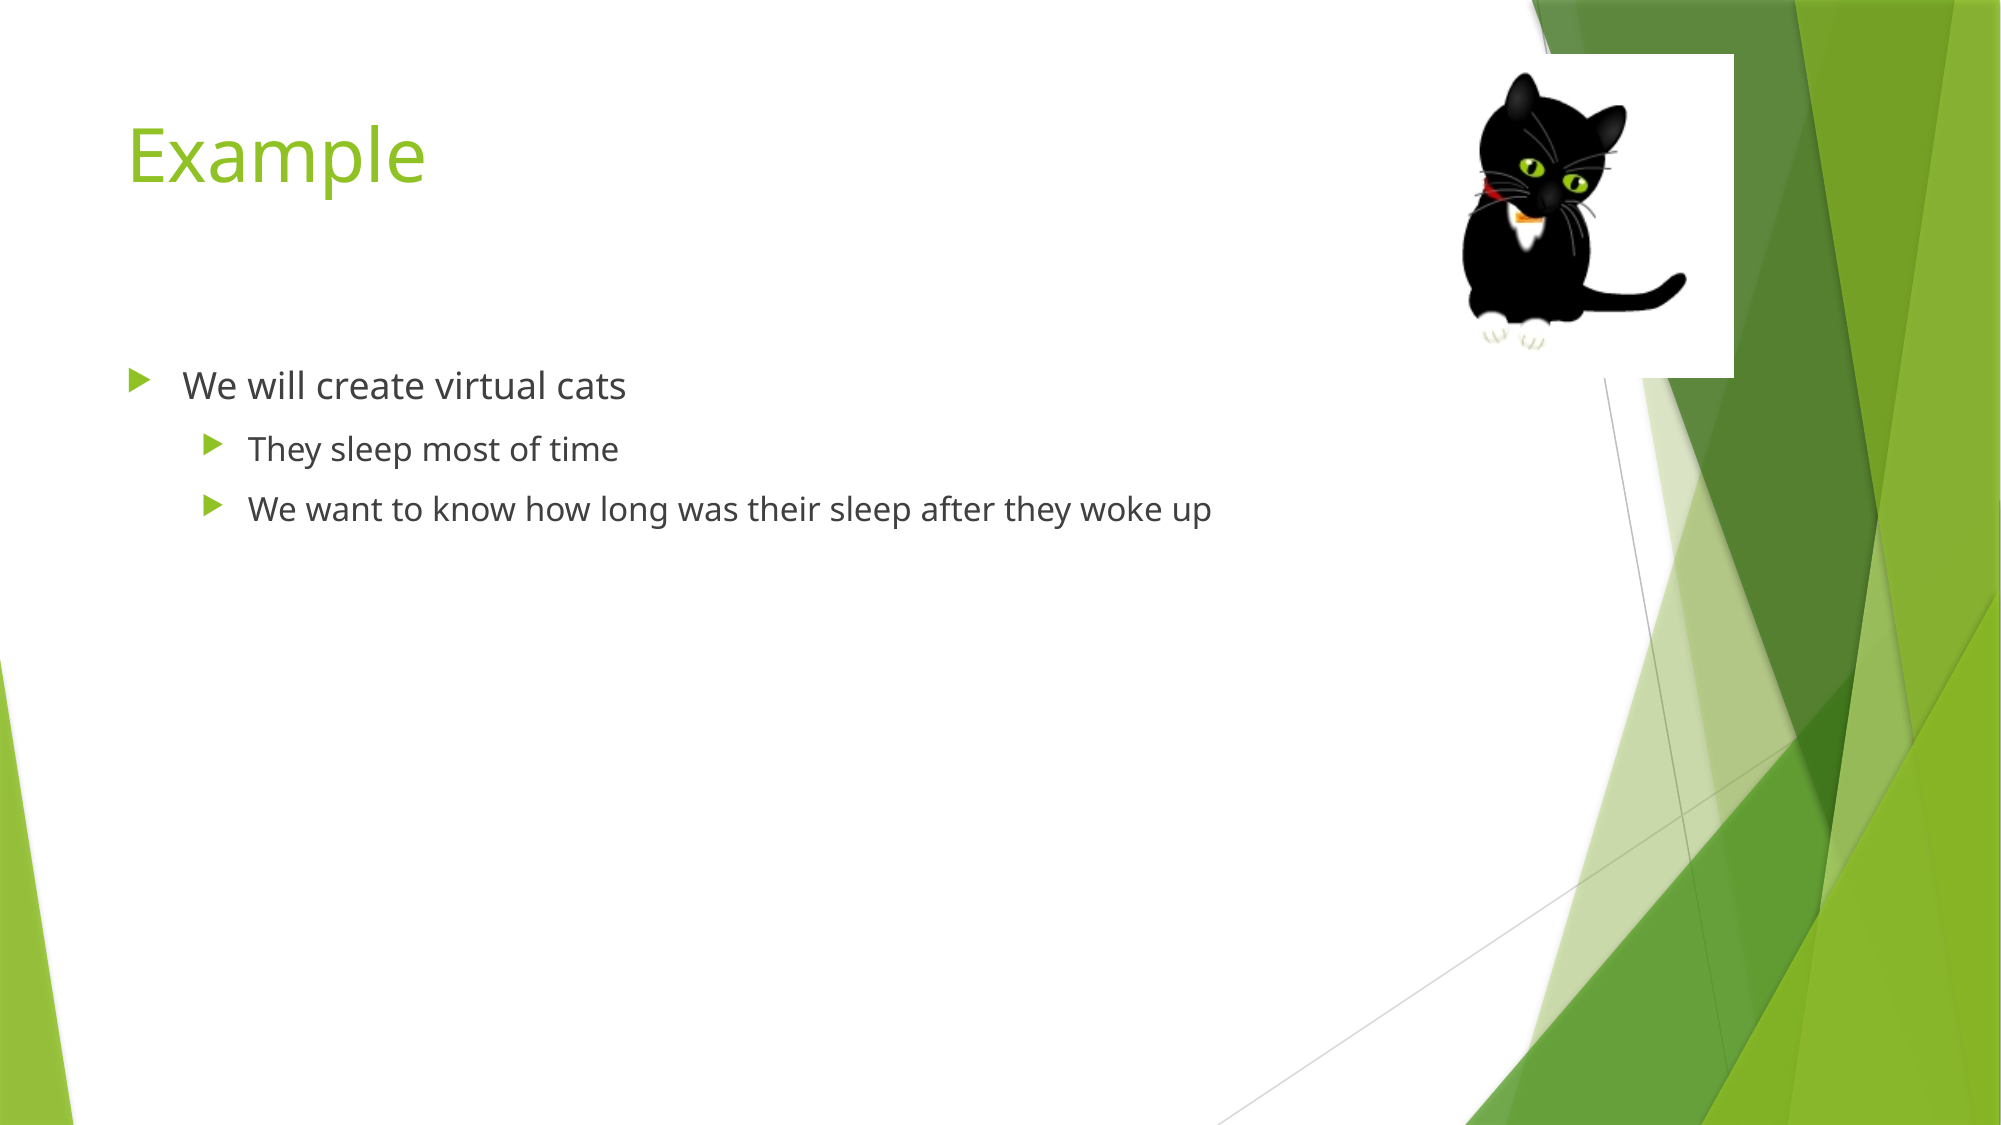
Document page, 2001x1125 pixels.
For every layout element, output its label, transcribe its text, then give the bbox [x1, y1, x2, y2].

list We will create virtual cats They sleep most of time We want to know how long was their sleep after they woke up [111, 354, 1522, 992]
title Example [111, 99, 1384, 317]
picture [1389, 54, 1735, 379]
